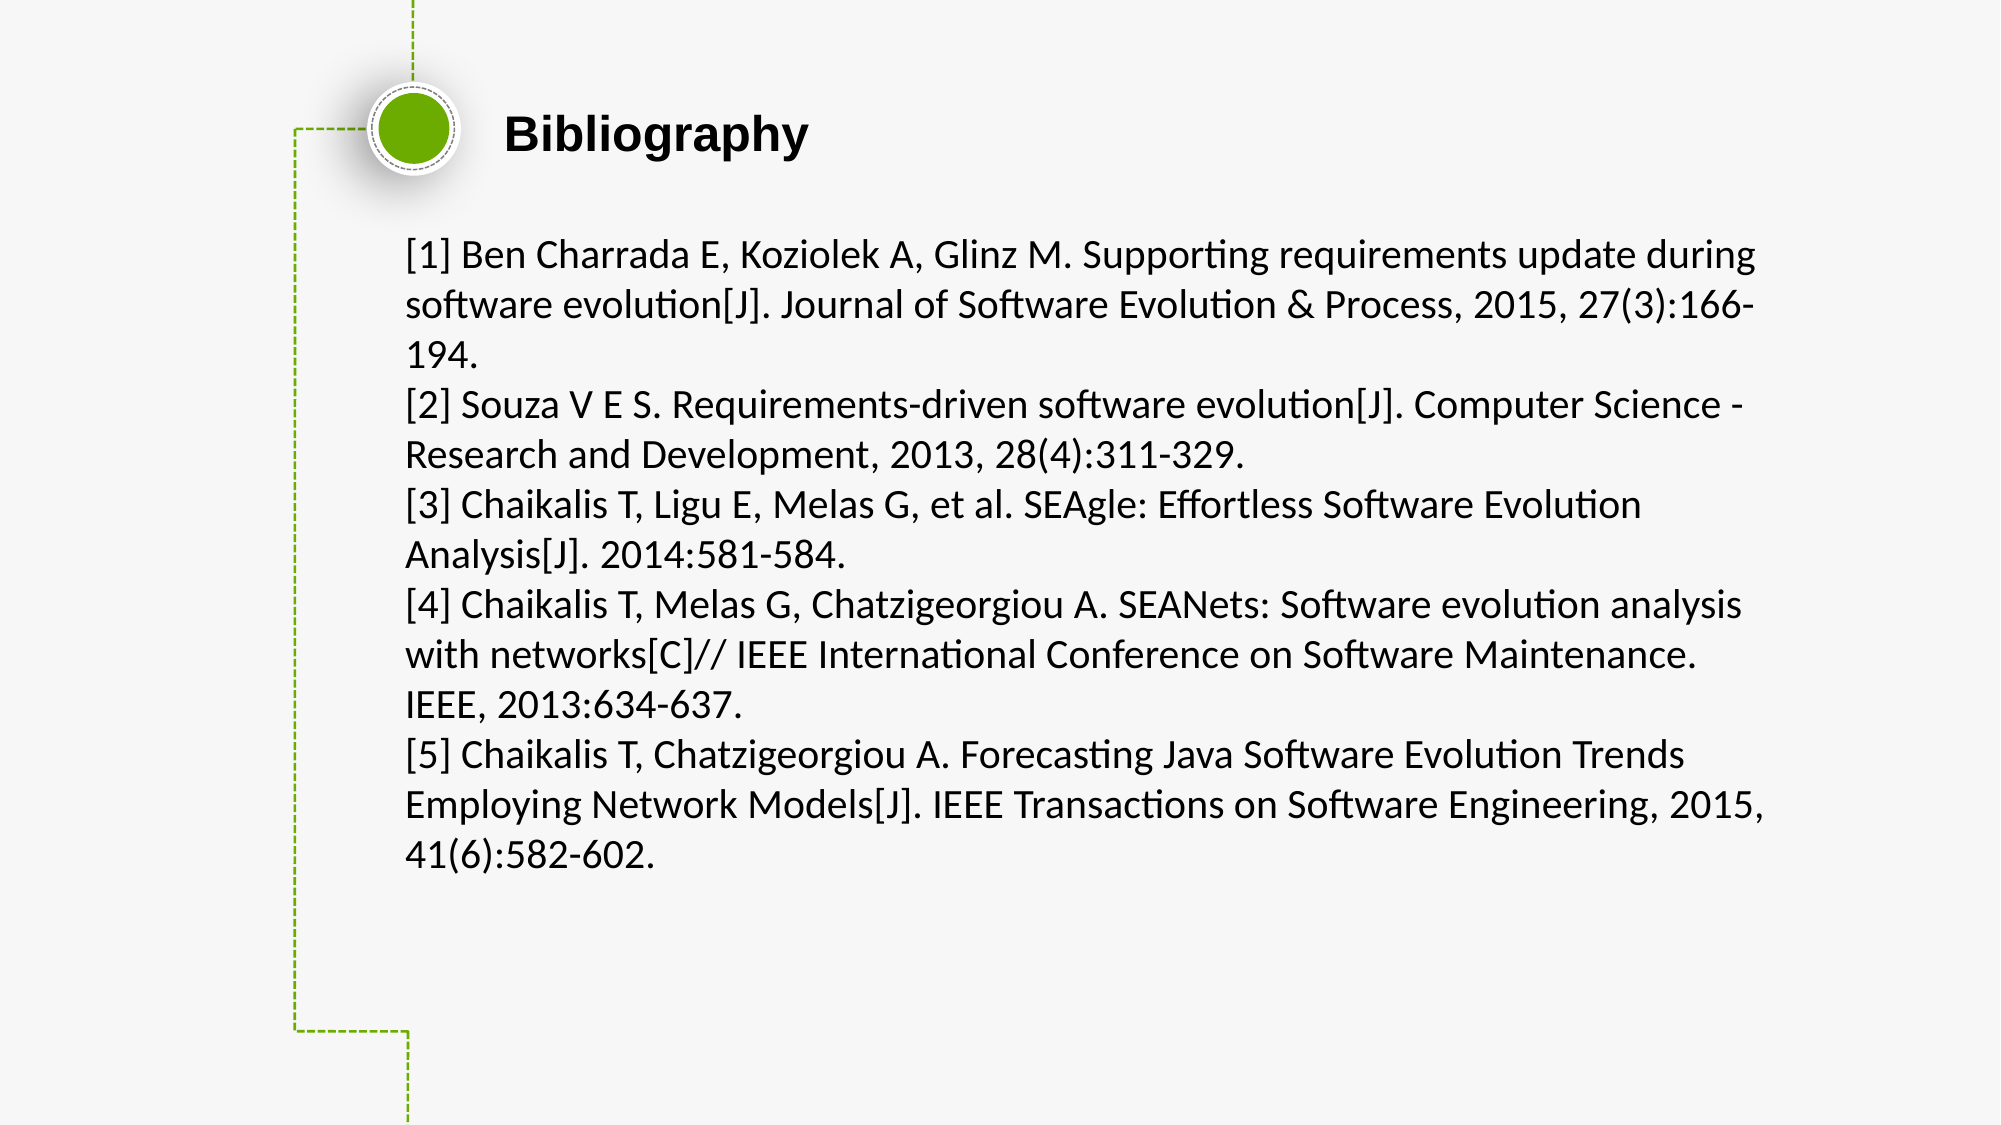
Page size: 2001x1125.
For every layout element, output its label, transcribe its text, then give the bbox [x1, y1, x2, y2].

text_box Bibliography [8, 94, 361, 169]
text_box Bibliography [465, 94, 817, 169]
text_box [1] Ben Charrada E, Koziolek A, Glinz M. Supporting requirements update during software evolution[J]. Journal of Software Evolution & Process, 2015, 27(3):166-194. [2] Souza V E S. Requirements-driven software evolution[J]. Computer Science - Research and Development, 2013, 28(4):311-329. [3] Chaikalis T, Ligu E, Melas G, et al. SEAgle: Effortless Software Evolution Analysis[J]. 2014:581-584. [4] Chaikalis T, Melas G, Chatzigeorgiou A. SEANets: Software evolution analysis with networks[C]// IEEE International Conference on Software Maintenance. IEEE, 2013:634-637. [5] Chaikalis T, Chatzigeorgiou A. Forecasting Java Software Evolution Trends Employing Network Models[J]. IEEE Transactions on Software Engineering, 2015, 41(6):582-602. [397, 219, 1790, 1035]
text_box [366, 81, 462, 176]
